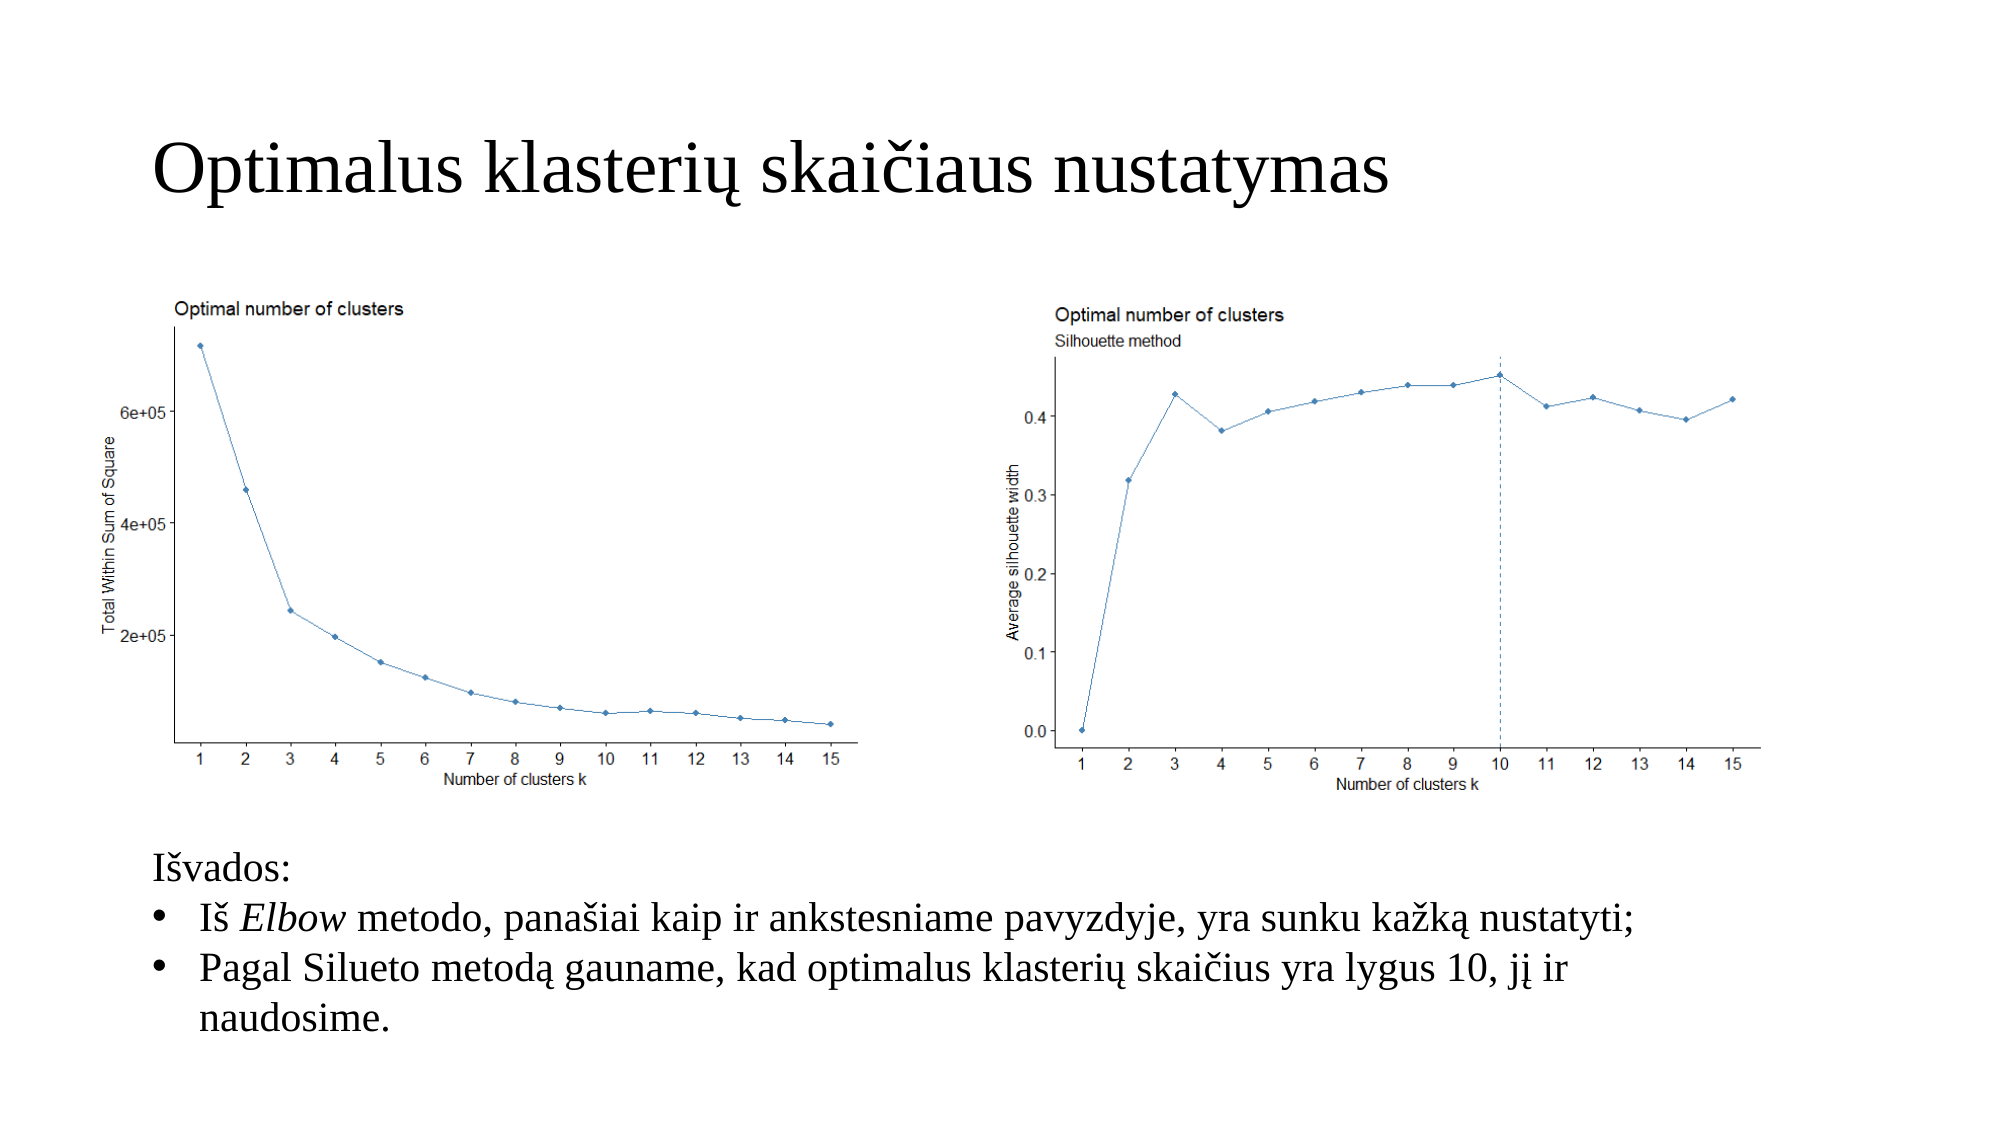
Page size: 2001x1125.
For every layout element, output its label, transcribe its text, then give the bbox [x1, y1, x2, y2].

title Optimalus klasterių skaičiaus nustatymas [137, 59, 1863, 278]
text_box Išvados: Iš Elbow metodo, panašiai kaip ir ankstesniame pavyzdyje, yra sunku kažką nustatyti; Pagal Silueto metodą gauname, kad optimalus klasterių skaičius yra lygus 10, jį ir naudosime. [137, 832, 1780, 1098]
picture [999, 293, 1766, 796]
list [97, 293, 863, 787]
